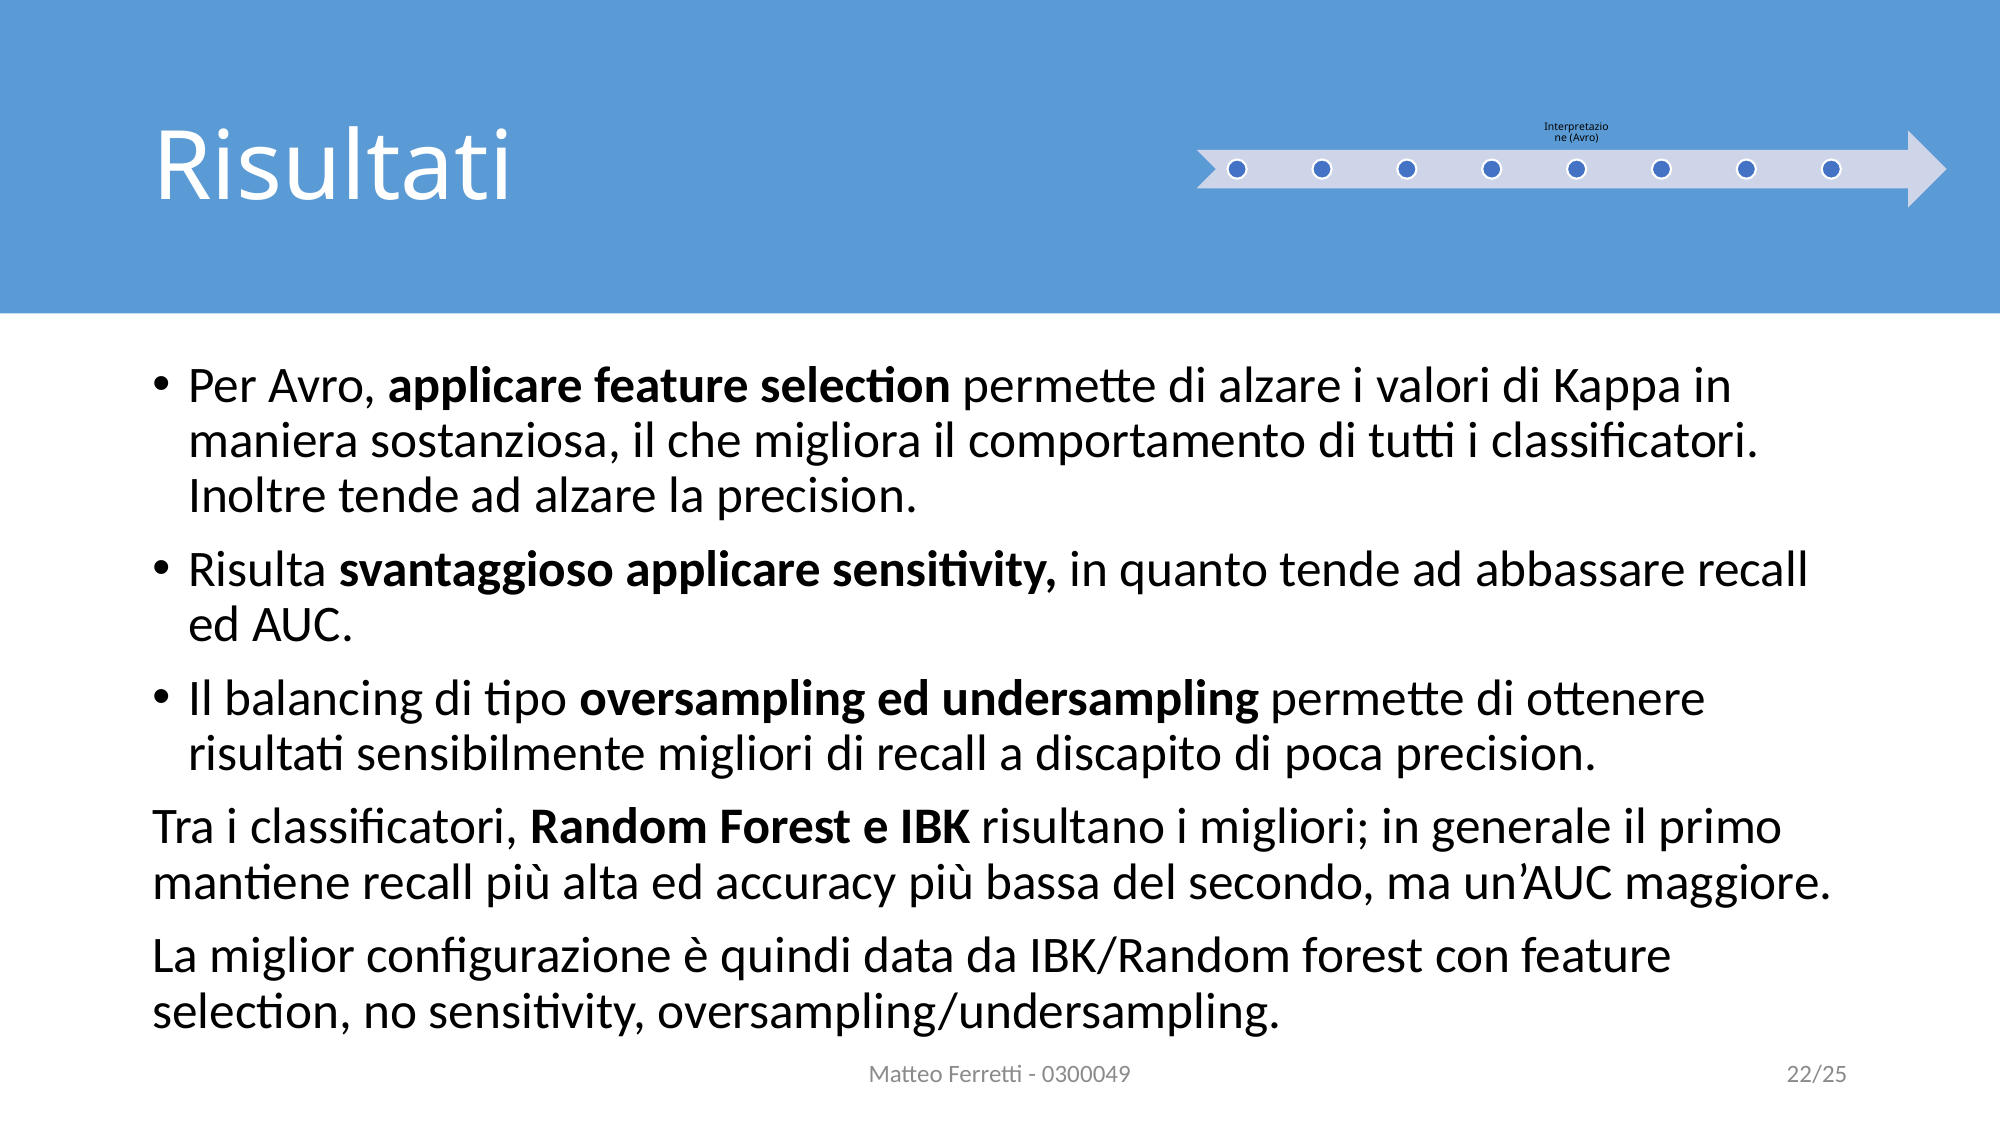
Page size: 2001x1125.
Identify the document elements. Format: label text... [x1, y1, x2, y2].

list Per Avro, applicare feature selection permette di alzare i valori di Kappa in maniera sostanziosa, il che migliora il comportamento di tutti i classificatori. Inoltre tende ad alzare la precision. Risulta svantaggioso applicare sensitivity, in quanto tende ad abbassare recall ed AUC. Il balancing di tipo oversampling ed undersampling permette di ottenere risultati sensibilmente migliori di recall a discapito di poca precision. Tra i classificatori, Random Forest e IBK risultano i migliori; in generale il primo mantiene recall più alta ed accuracy più bassa del secondo, ma un’AUC maggiore. La miglior configurazione è quindi data da IBK/Random forest con feature selection, no sensitivity, oversampling/undersampling. [137, 350, 1863, 1065]
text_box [1196, 73, 1947, 266]
slide_number 22/25 [1412, 1042, 1863, 1103]
text_box [0, 0, 2000, 314]
title Risultati [137, 59, 1863, 278]
footer Matteo Ferretti - 0300049 [662, 1042, 1338, 1103]
